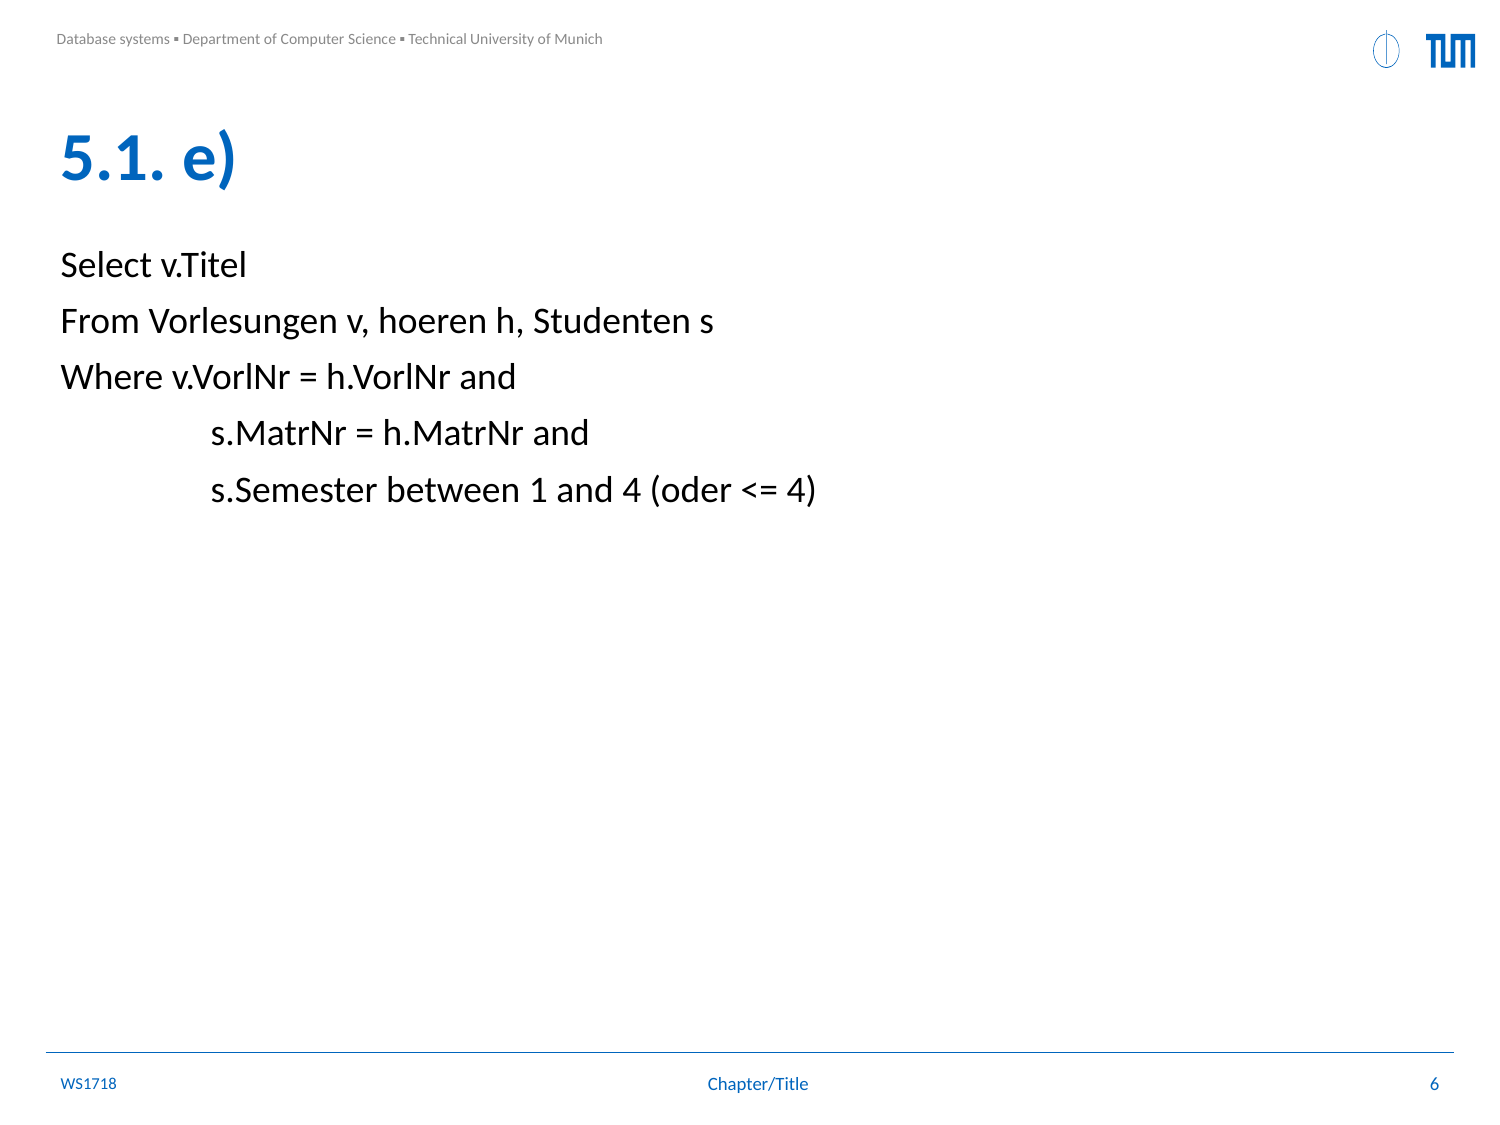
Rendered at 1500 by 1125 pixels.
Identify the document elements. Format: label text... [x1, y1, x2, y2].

footer Chapter/Title [145, 1065, 1372, 1101]
slide_number 6 [1387, 1065, 1455, 1101]
title 5.1. e) [45, 102, 1455, 214]
list Select v.Titel From Vorlesungen v, hoeren h, Studenten s Where v.VorlNr = h.VorlNr and s.MatrNr = h.MatrNr and s.Semester between 1 and 4 (oder <= 4) [45, 237, 1455, 1035]
slide_number WS1718 [45, 1065, 145, 1101]
